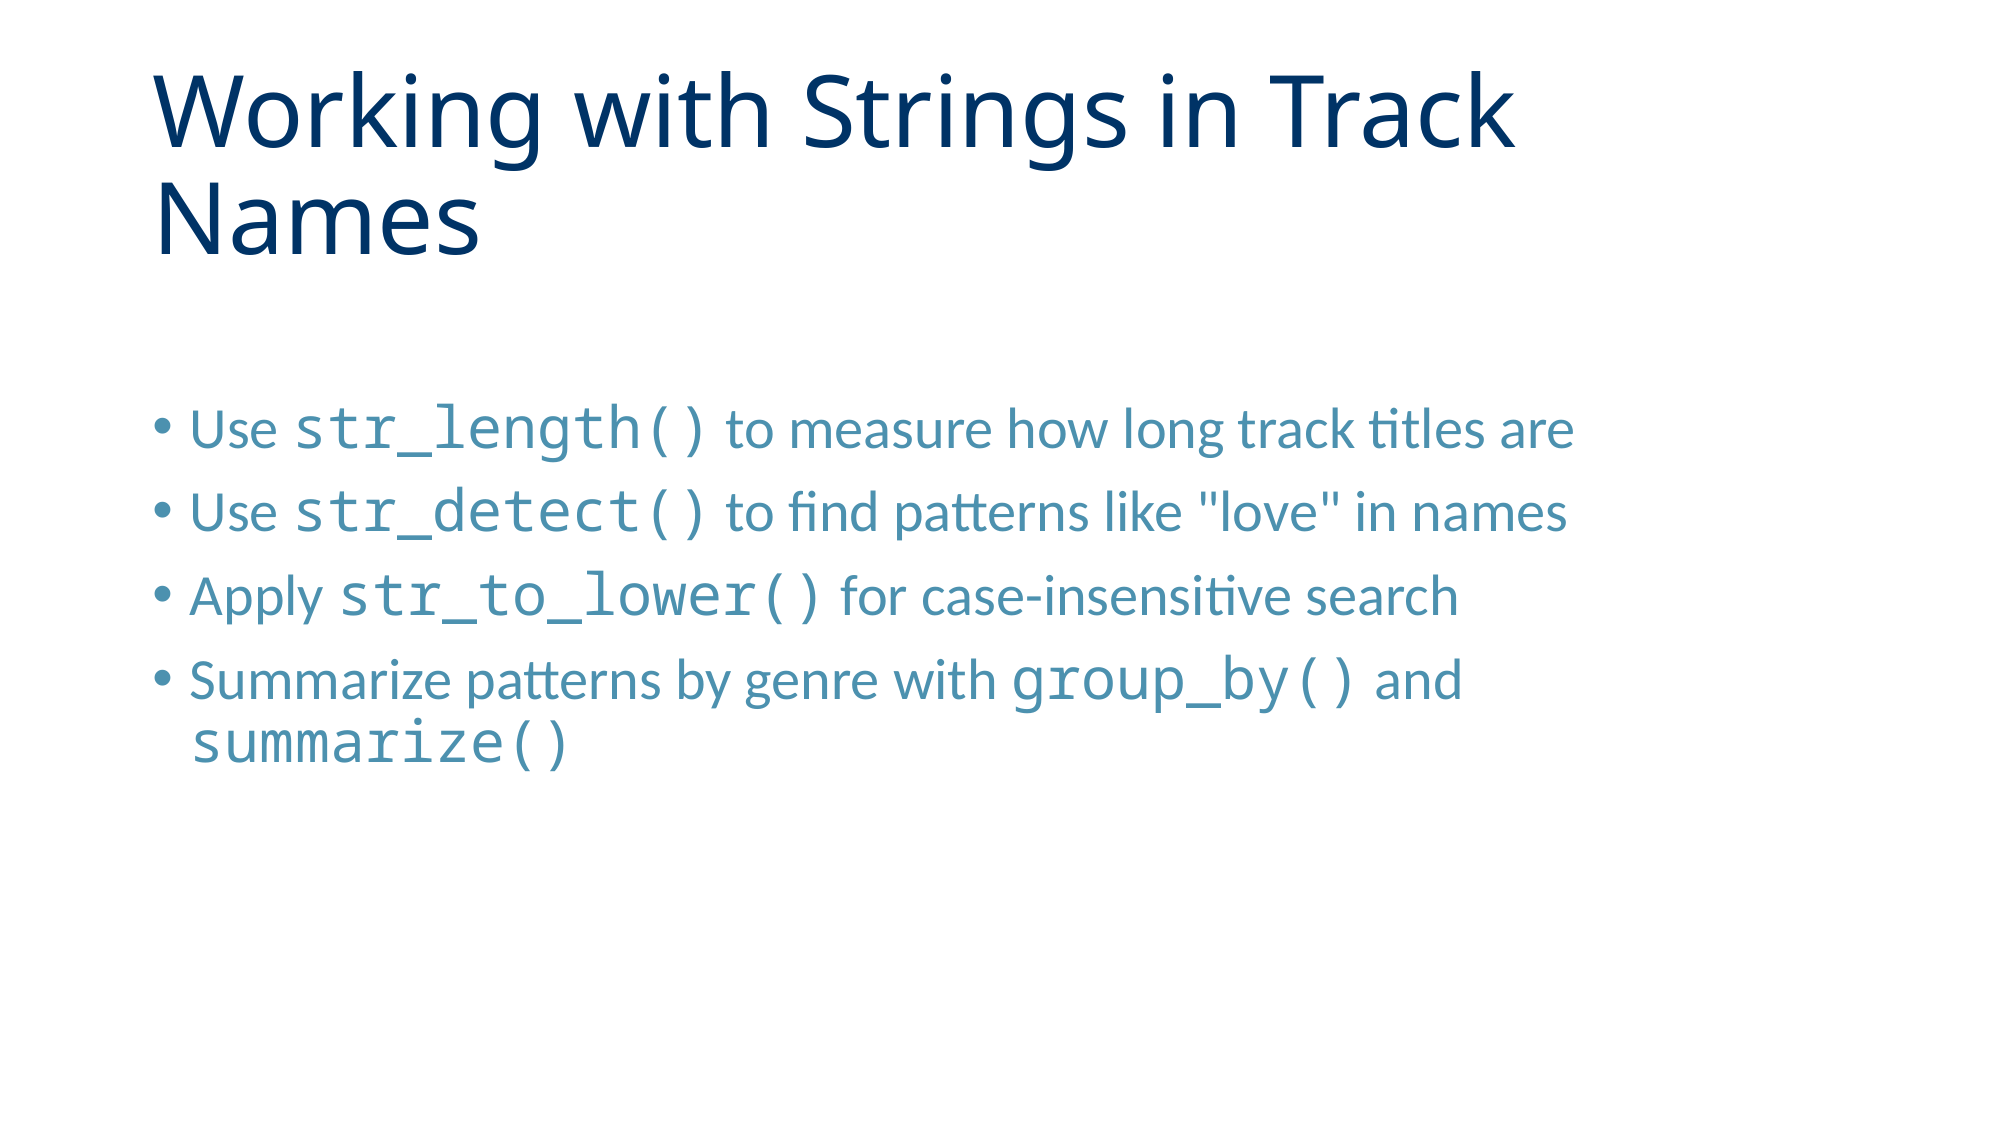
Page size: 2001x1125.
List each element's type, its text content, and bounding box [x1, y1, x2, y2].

title Working with Strings in Track Names [137, 59, 1863, 278]
list Use str_length() to measure how long track titles are Use str_detect() to find patterns like "love" in names Apply str_to_lower() for case-insensitive search Summarize patterns by genre with group_by() and summarize() [137, 299, 1863, 1014]
